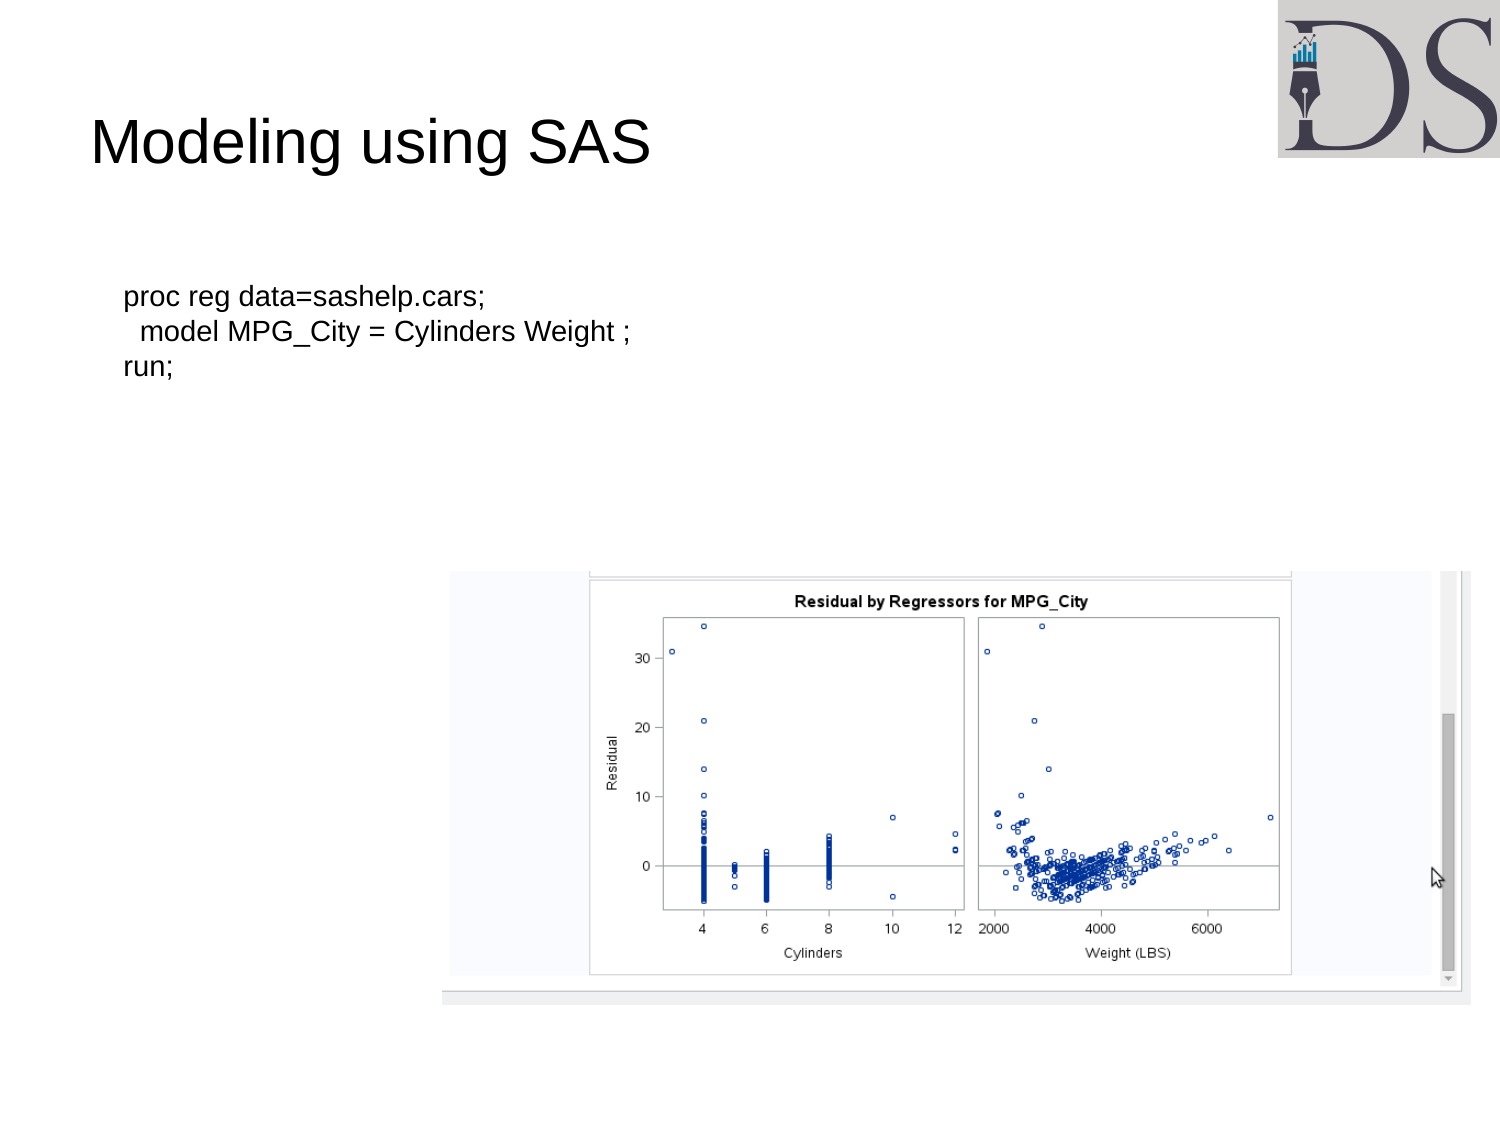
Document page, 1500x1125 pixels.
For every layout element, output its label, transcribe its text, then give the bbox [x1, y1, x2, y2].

picture [441, 571, 1472, 1006]
title Modeling using SAS [75, 45, 1425, 233]
list proc reg data=sashelp.cars; model MPG_City = Cylinders Weight ; run; [75, 262, 1425, 1005]
picture [1277, 0, 1500, 158]
